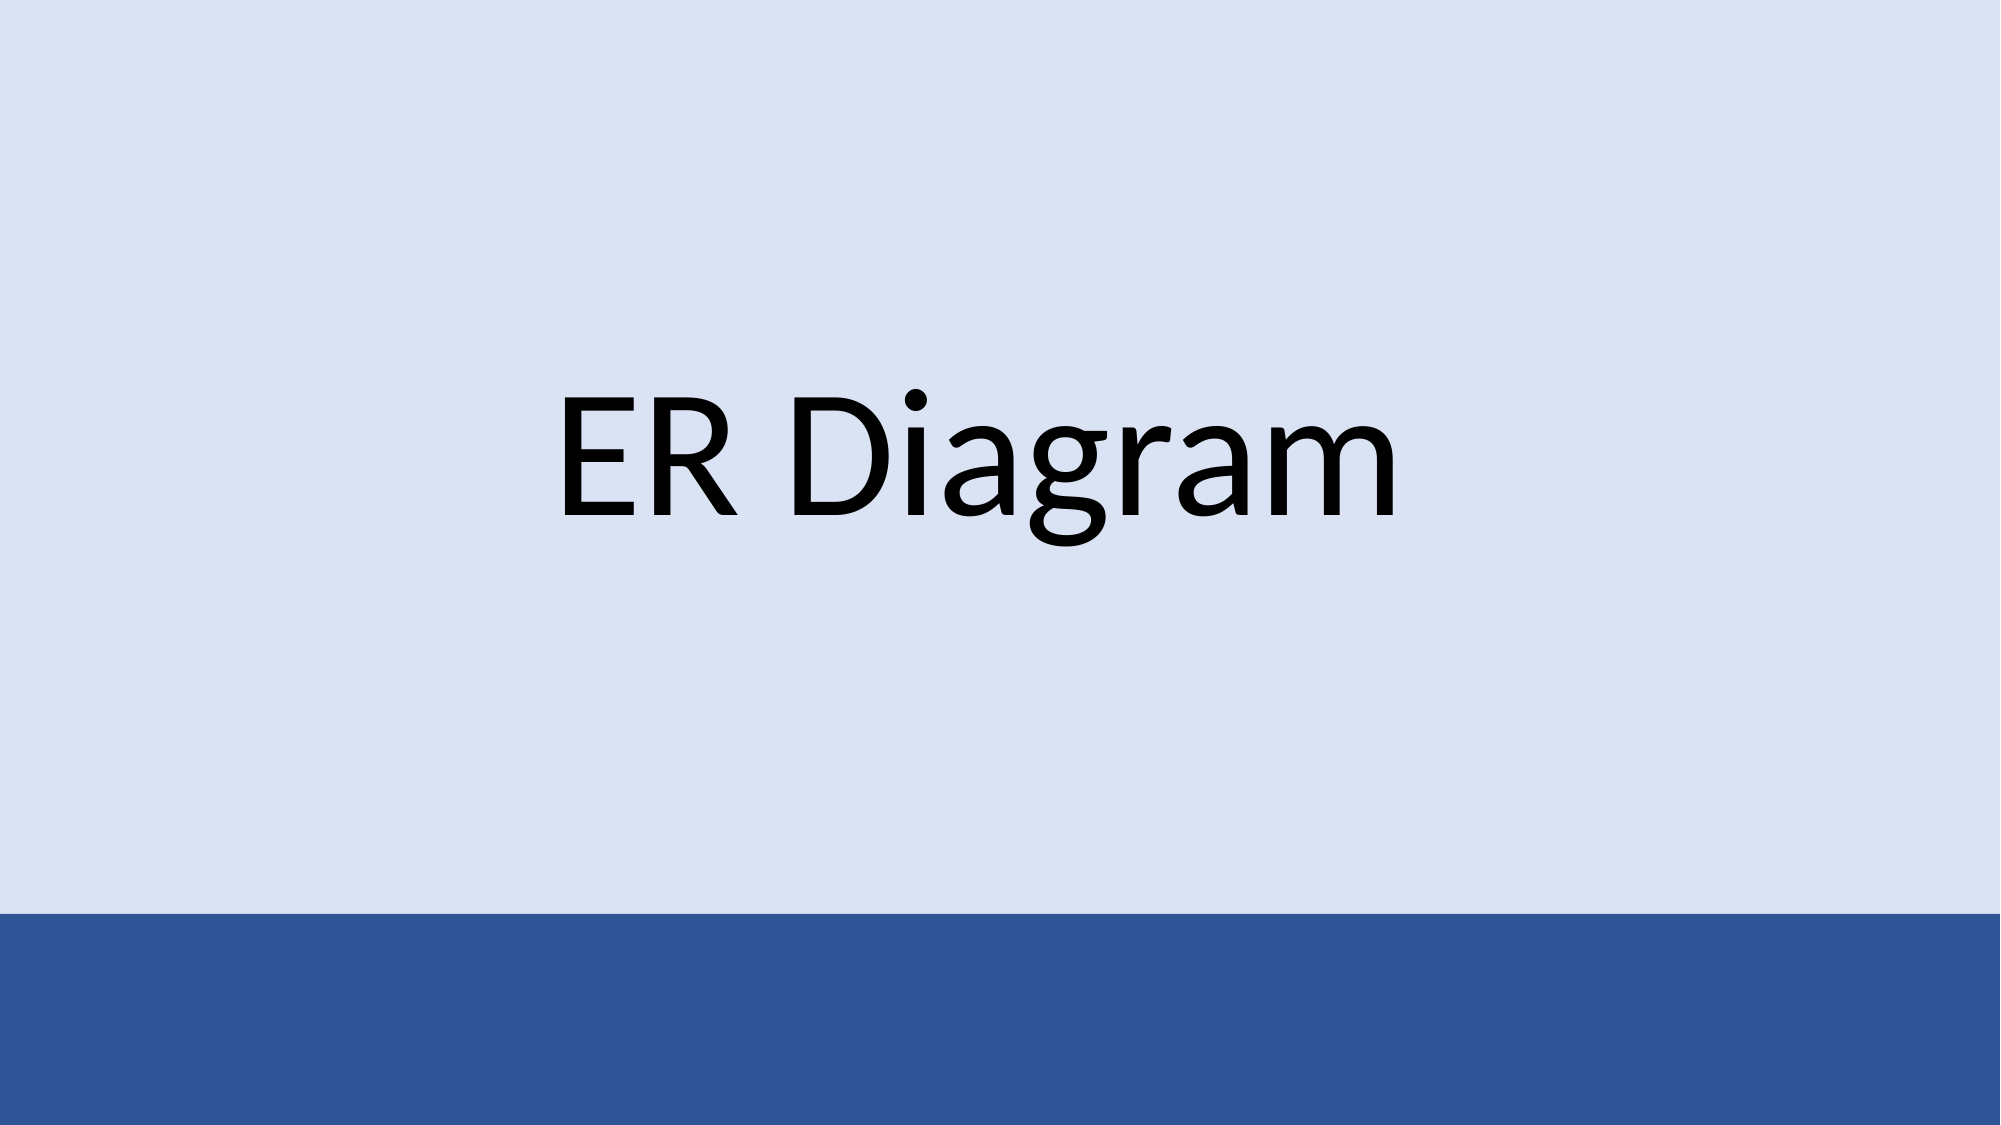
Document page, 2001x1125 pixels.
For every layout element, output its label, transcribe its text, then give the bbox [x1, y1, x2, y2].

text_box [0, 913, 2000, 1125]
text_box ER Diagram [285, 325, 1715, 560]
